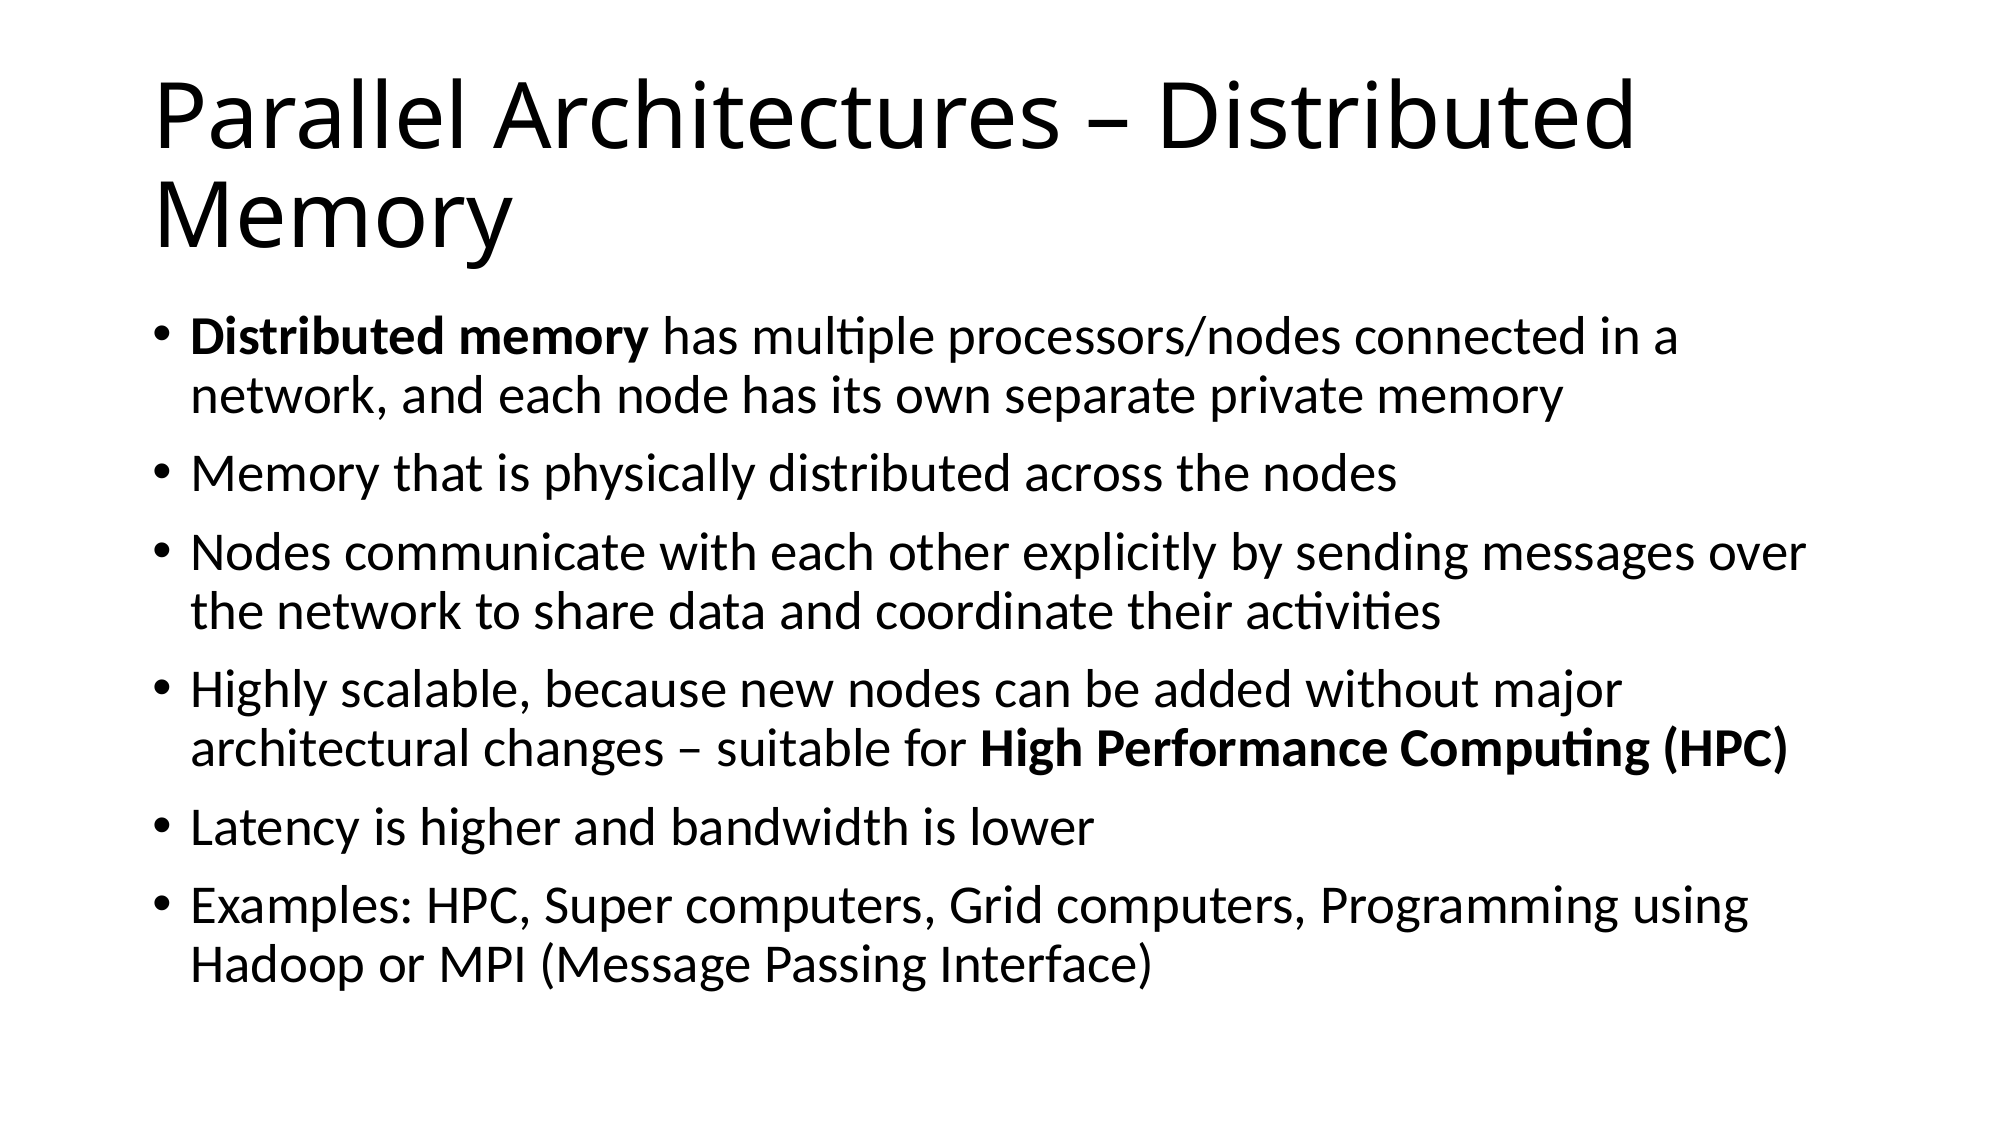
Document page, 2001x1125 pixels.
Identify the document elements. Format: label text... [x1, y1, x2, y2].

title Parallel Architectures – Distributed Memory [137, 59, 1863, 278]
list Distributed memory has multiple processors/nodes connected in a network, and each node has its own separate private memory Memory that is physically distributed across the nodes Nodes communicate with each other explicitly by sending messages over the network to share data and coordinate their activities Highly scalable, because new nodes can be added without major architectural changes – suitable for High Performance Computing (HPC) Latency is higher and bandwidth is lower Examples: HPC, Super computers, Grid computers, Programming using Hadoop or MPI (Message Passing Interface) [137, 299, 1863, 1014]
